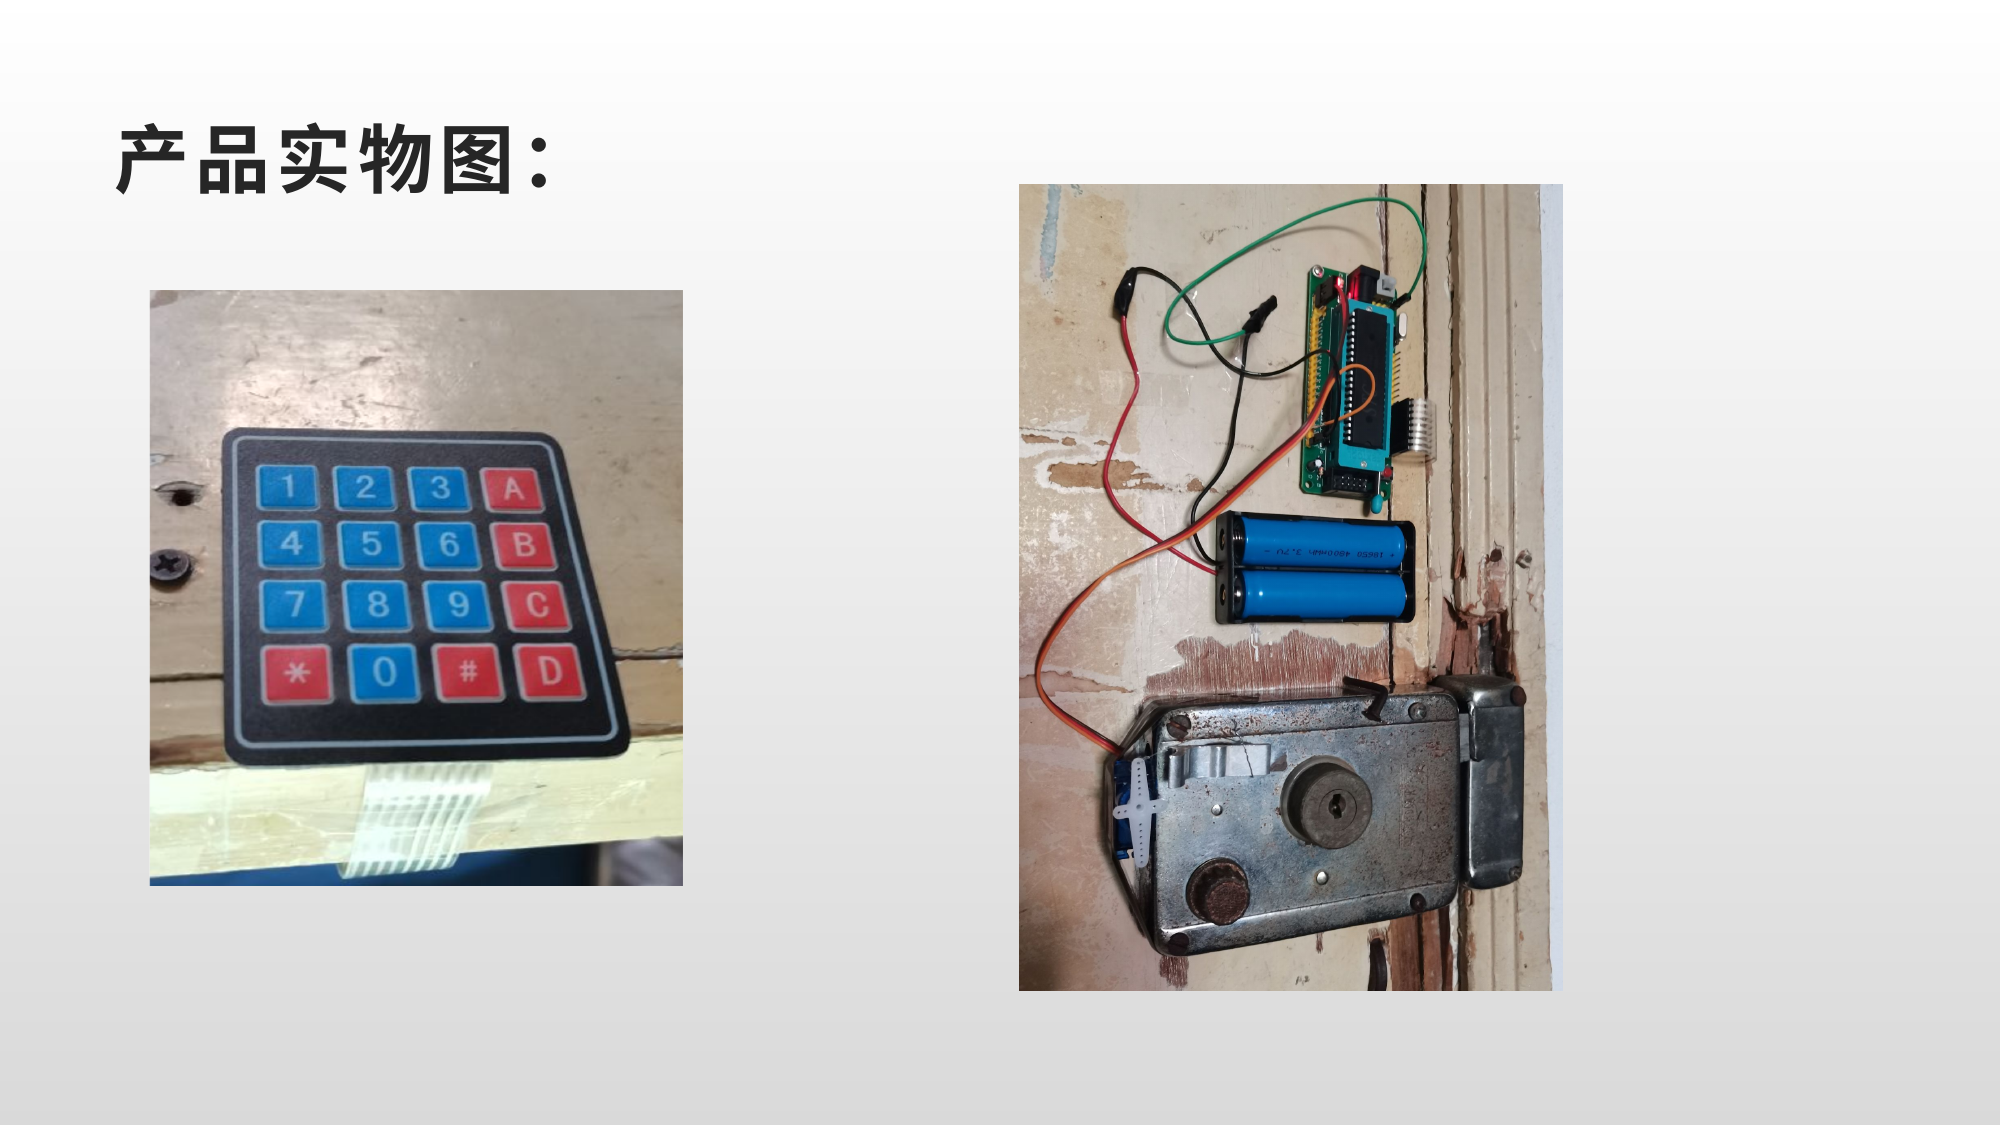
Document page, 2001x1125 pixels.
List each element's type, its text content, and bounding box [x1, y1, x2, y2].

picture [1019, 184, 1563, 991]
picture [117, 290, 715, 886]
title 产品实物图： [99, 99, 1900, 216]
